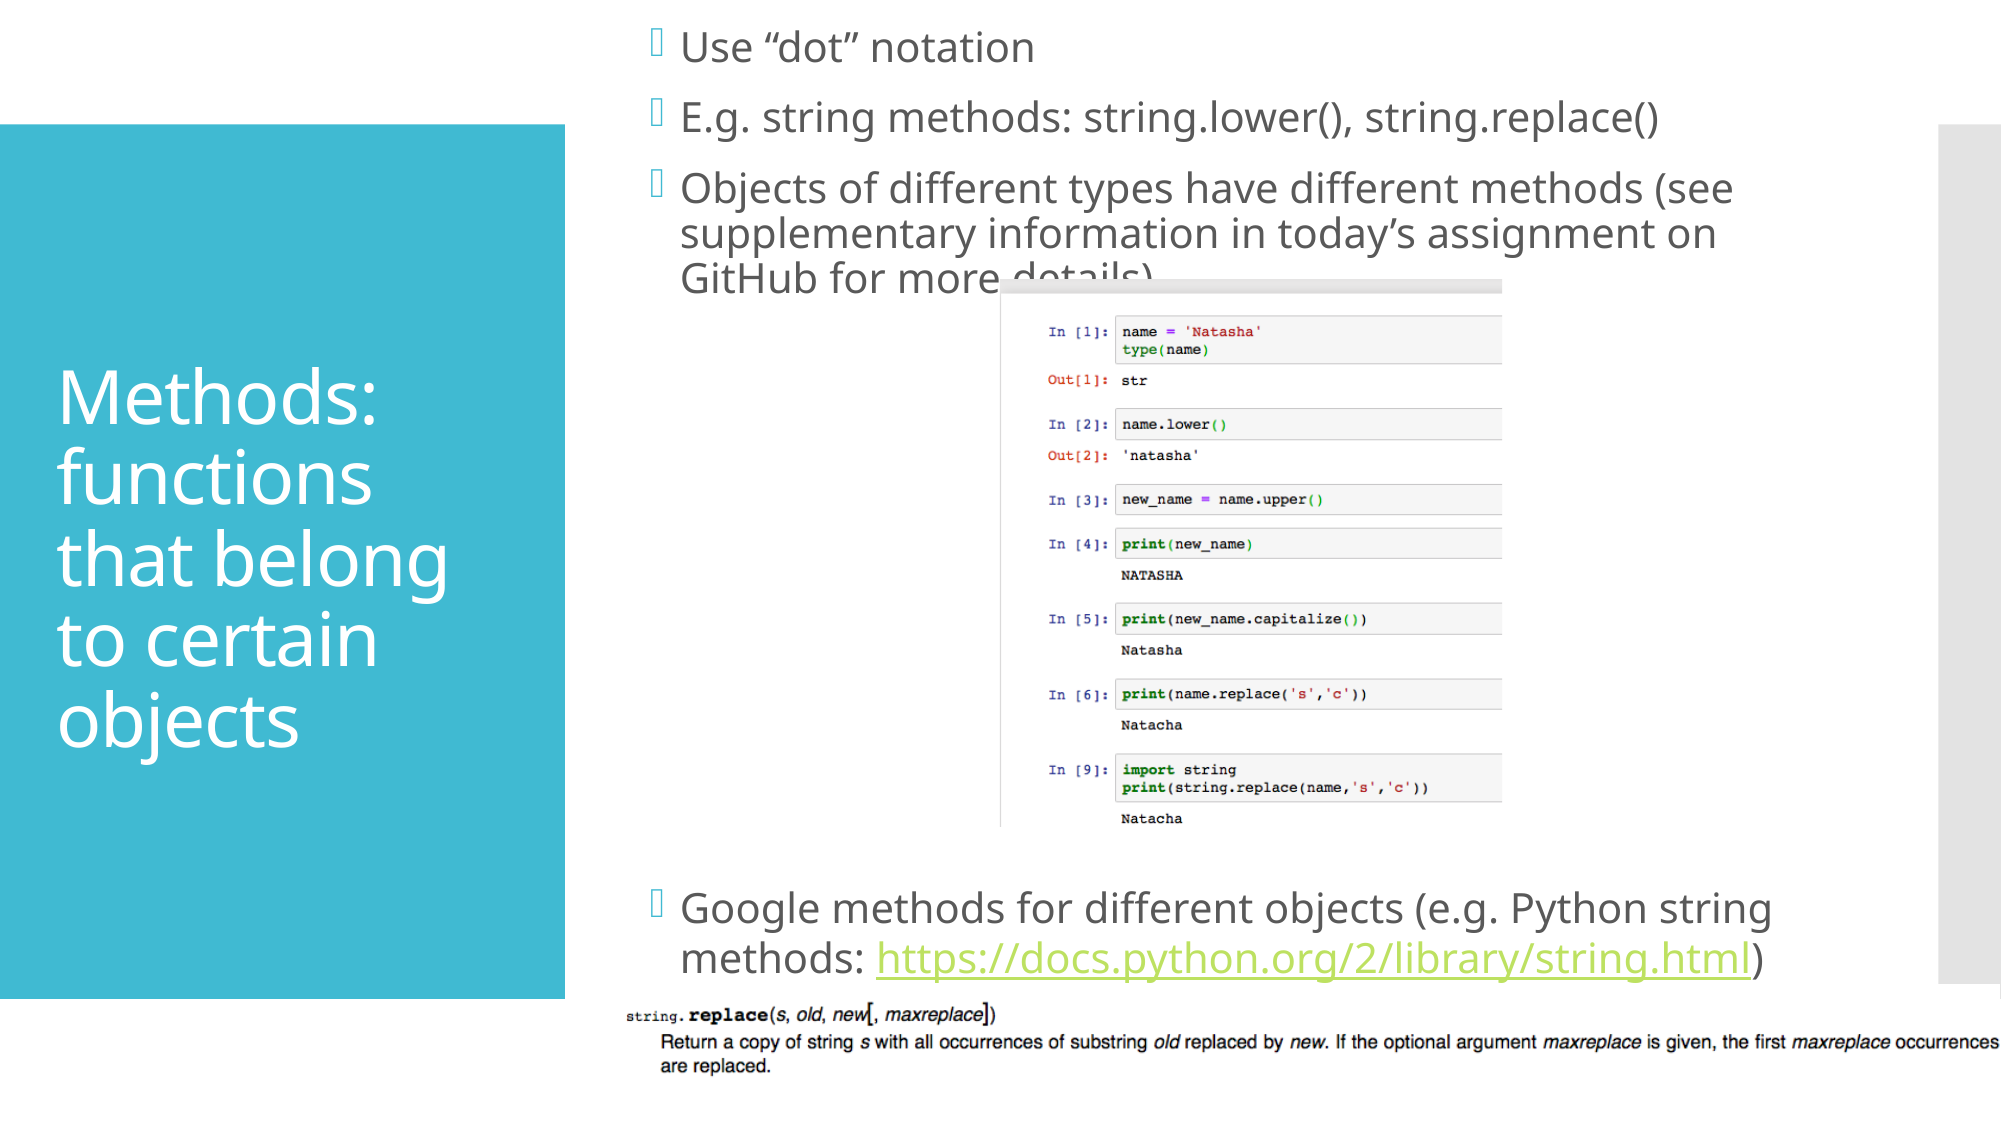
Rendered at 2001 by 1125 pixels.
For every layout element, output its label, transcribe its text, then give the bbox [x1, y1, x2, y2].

picture [613, 984, 2000, 1125]
list Use “dot” notation E.g. string methods: string.lower(), string.replace() Objects of different types have different methods (see supplementary information in today’s assignment on GitHub for more details). Google methods for different objects (e.g. Python string methods: https://docs.python.org/2/library/string.html) [634, 0, 1835, 984]
title Methods: functions that belong to certain objects [41, 184, 525, 940]
picture [999, 279, 1503, 828]
